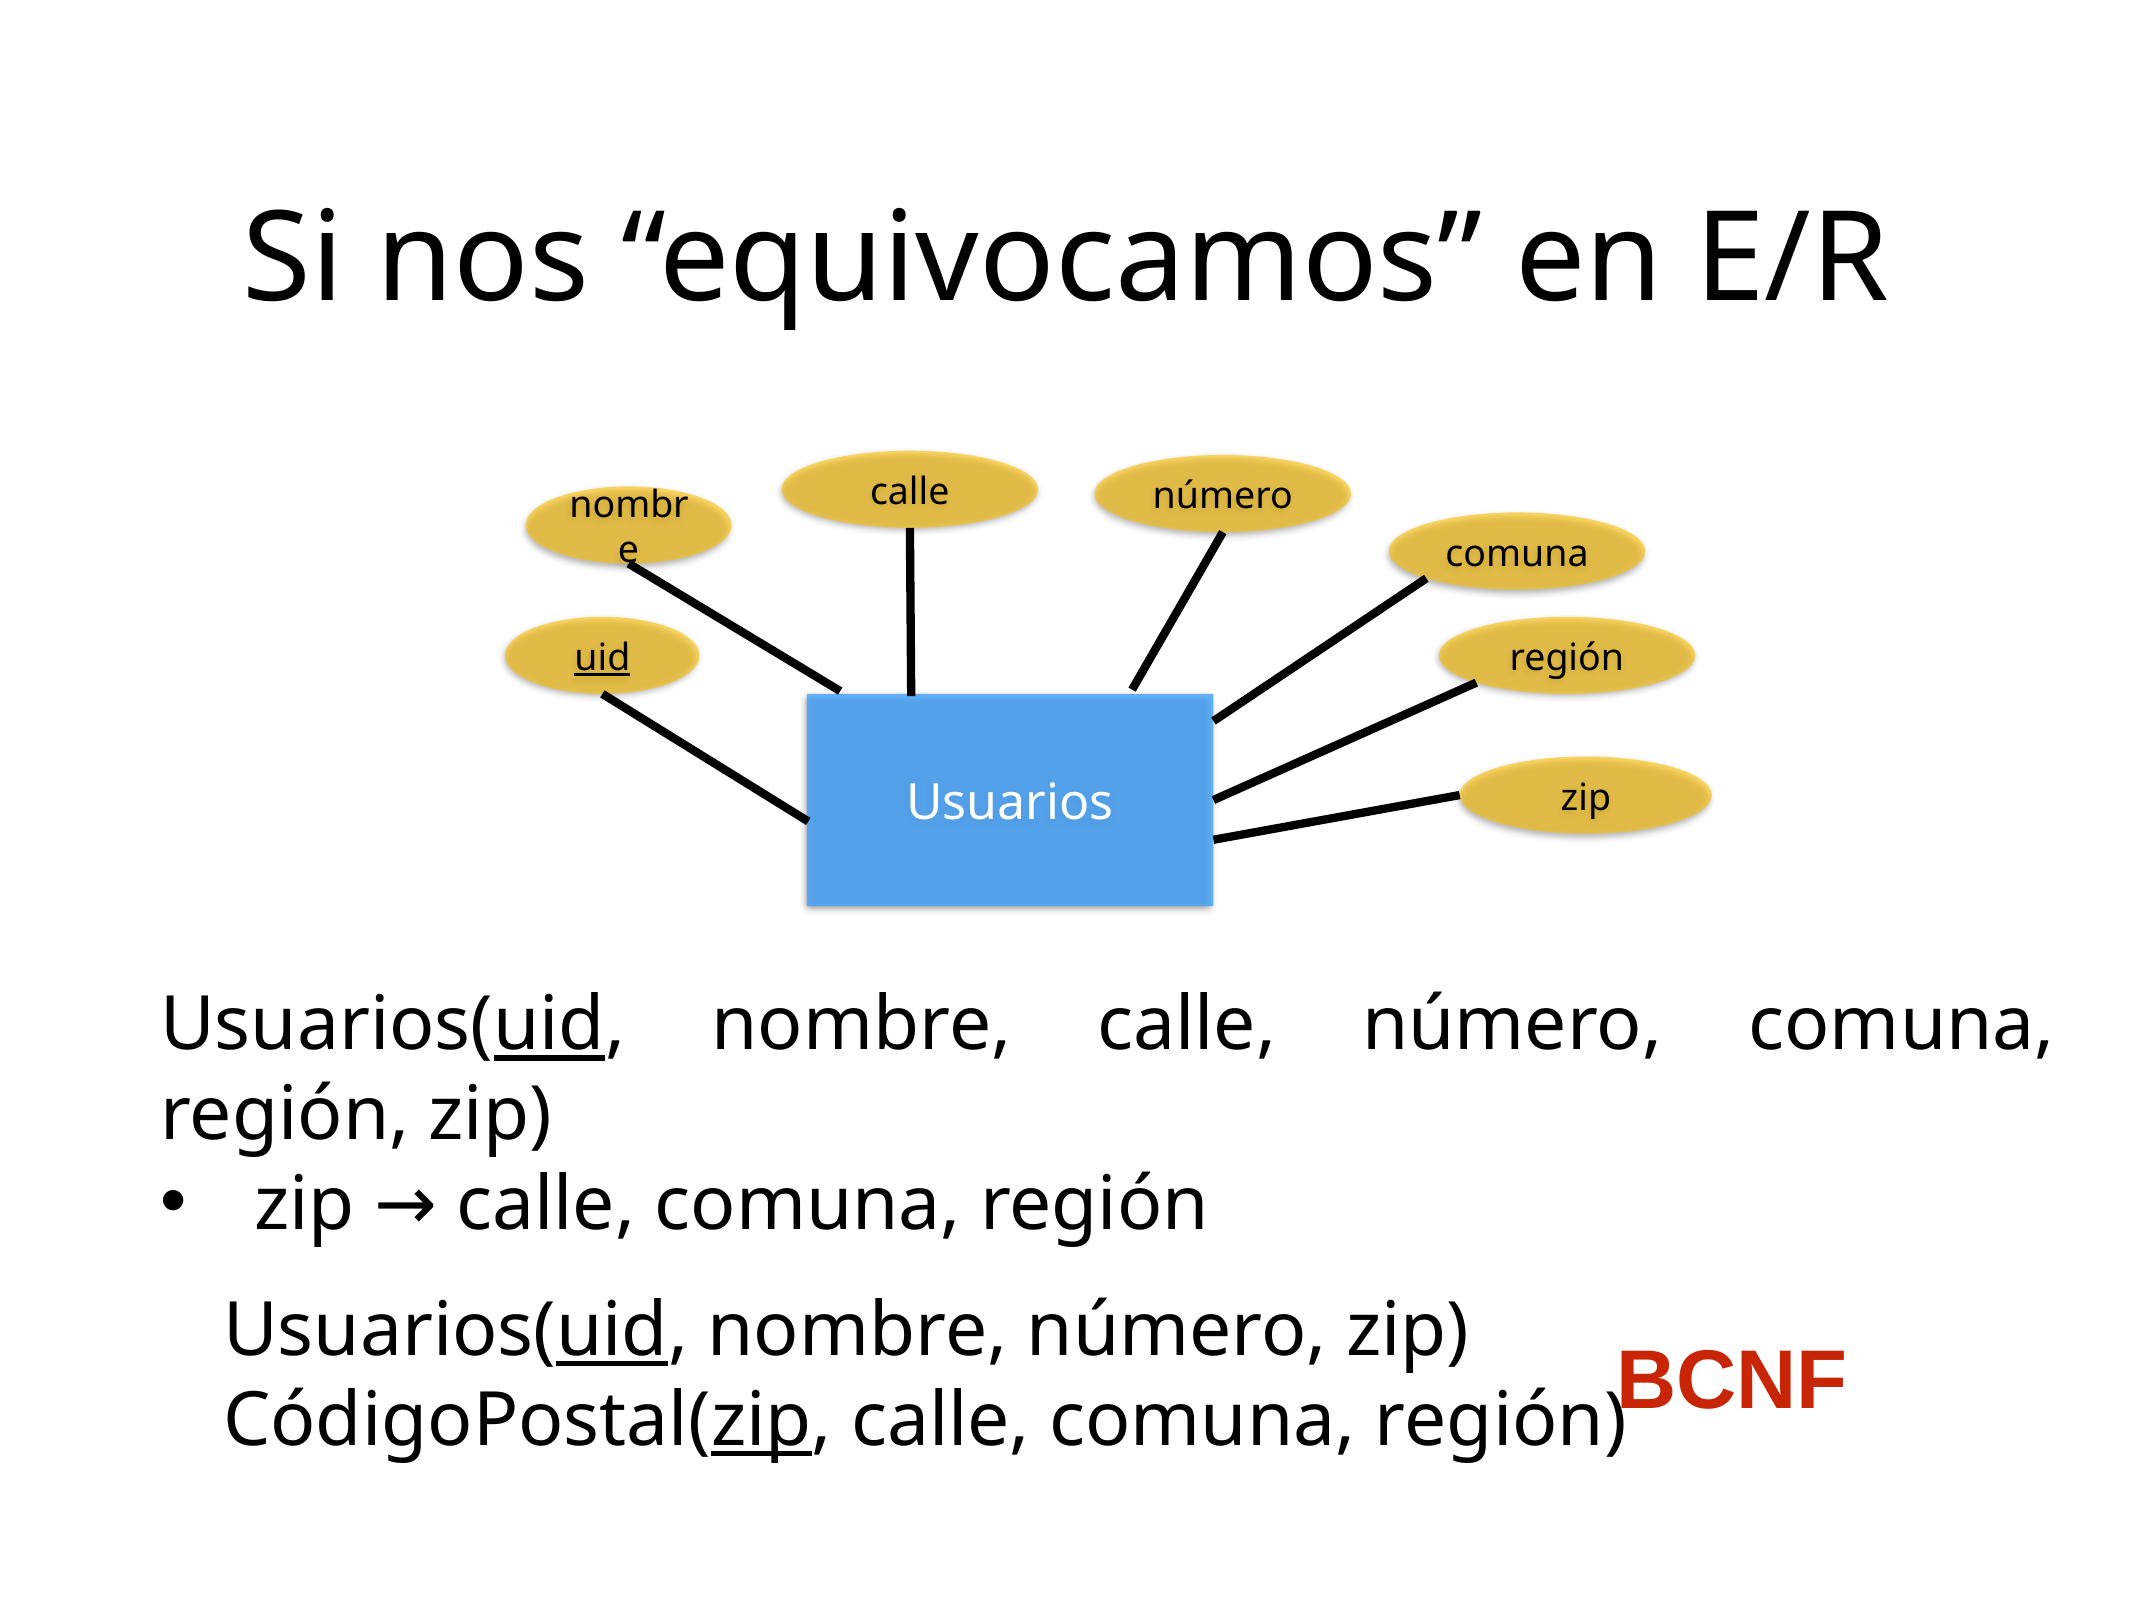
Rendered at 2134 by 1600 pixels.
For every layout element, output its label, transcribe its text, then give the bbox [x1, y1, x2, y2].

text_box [628, 563, 841, 692]
text_box número [1094, 454, 1352, 533]
text_box zip [1469, 756, 1712, 834]
text_box BCNF [1608, 1316, 2098, 1434]
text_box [1213, 578, 1427, 682]
text_box Si nos “equivocamos” en E/R [0, 166, 2134, 334]
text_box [1213, 809, 1460, 840]
text_box Usuarios [806, 693, 1214, 907]
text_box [602, 693, 809, 822]
text_box comuna [1388, 512, 1646, 590]
text_box calle [781, 450, 1039, 528]
text_box nombre [525, 486, 732, 564]
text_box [1213, 682, 1477, 801]
text_box Usuarios(uid, nombre, calle, número, comuna, región, zip) zip → calle, comuna, región [152, 966, 2064, 1253]
text_box Usuarios(uid, nombre, número, zip) CódigoPostal(zip, calle, comuna, región) [214, 1271, 2055, 1469]
text_box uid [505, 616, 623, 694]
text_box región [1438, 616, 1696, 694]
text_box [1131, 531, 1224, 690]
